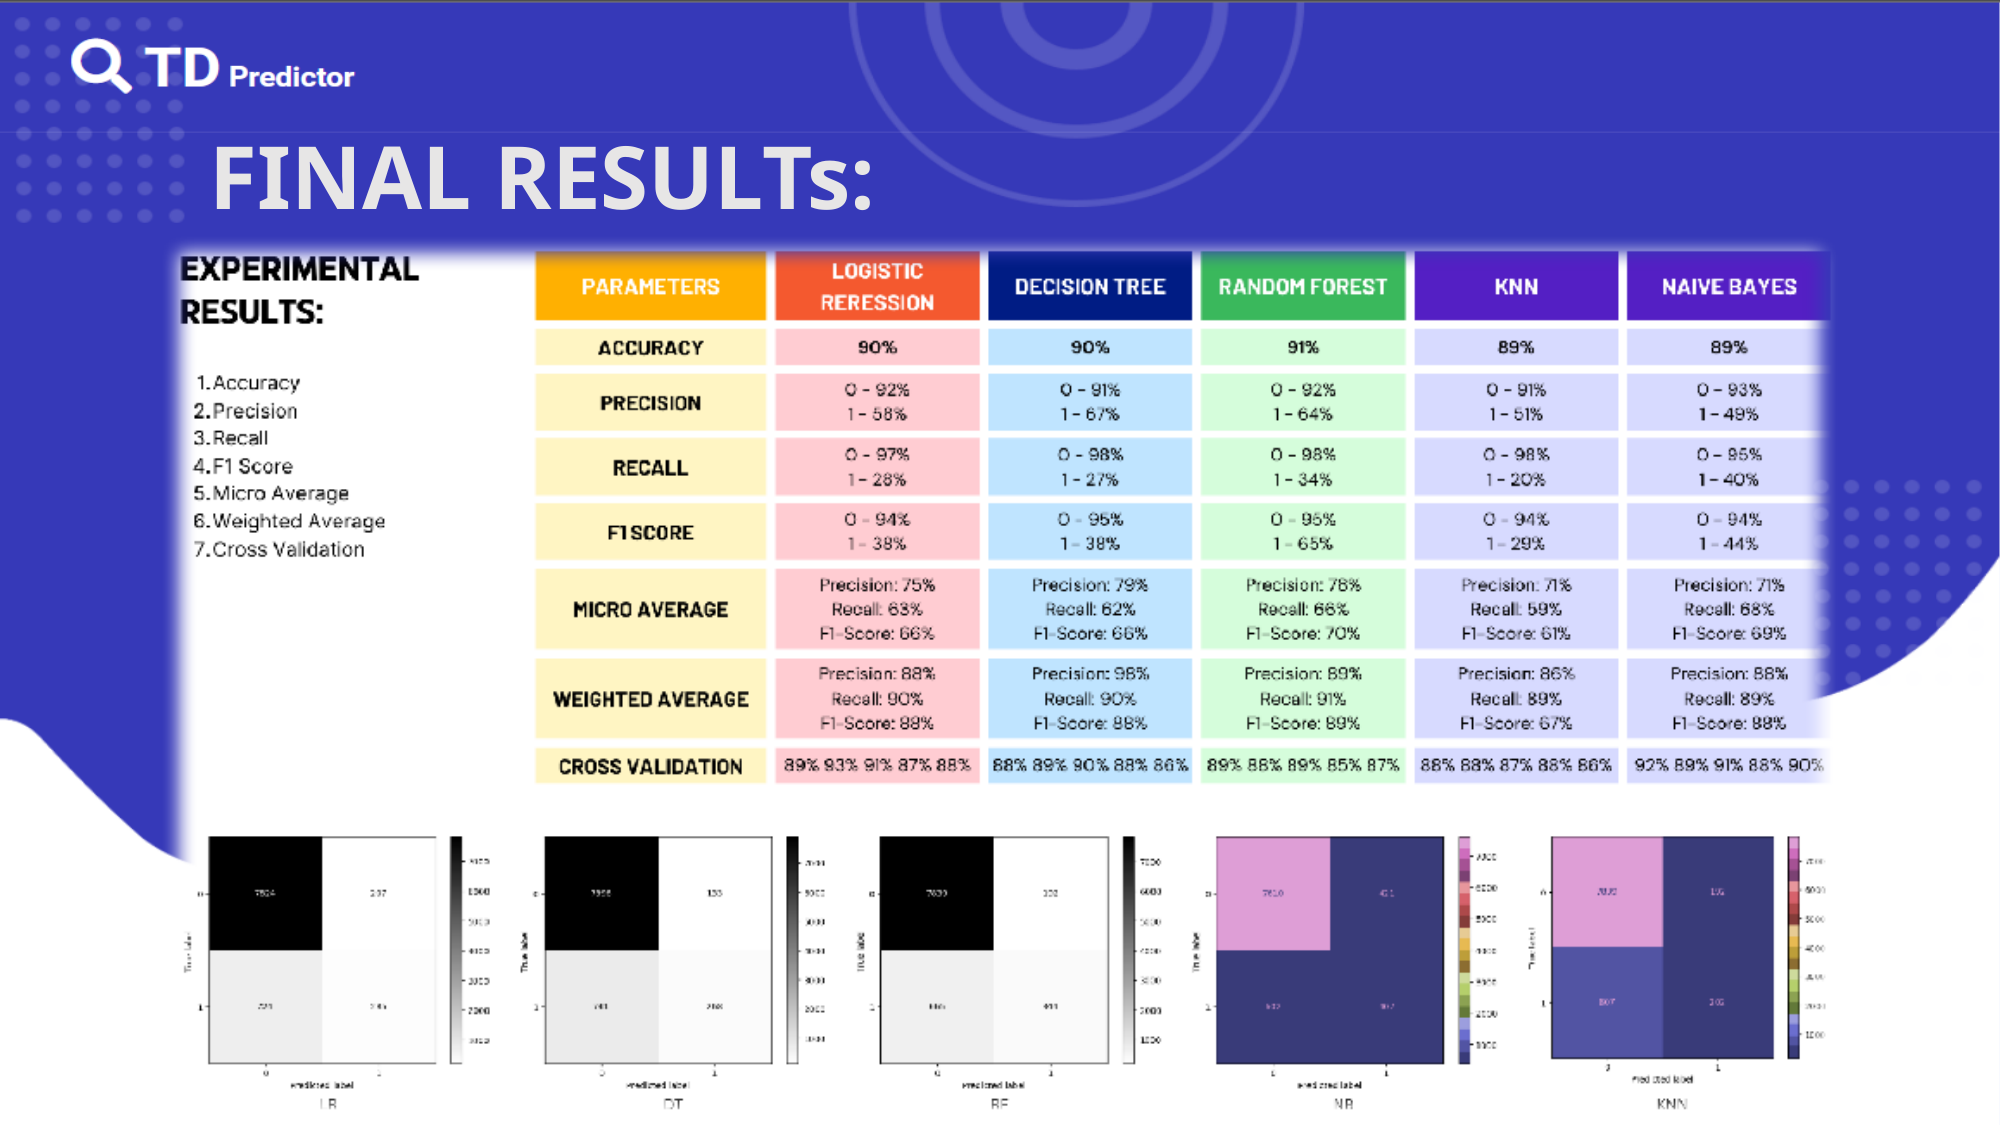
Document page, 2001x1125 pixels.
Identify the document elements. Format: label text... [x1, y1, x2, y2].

title FINAL RESULTs: [194, 126, 1903, 236]
picture [162, 236, 1838, 1125]
